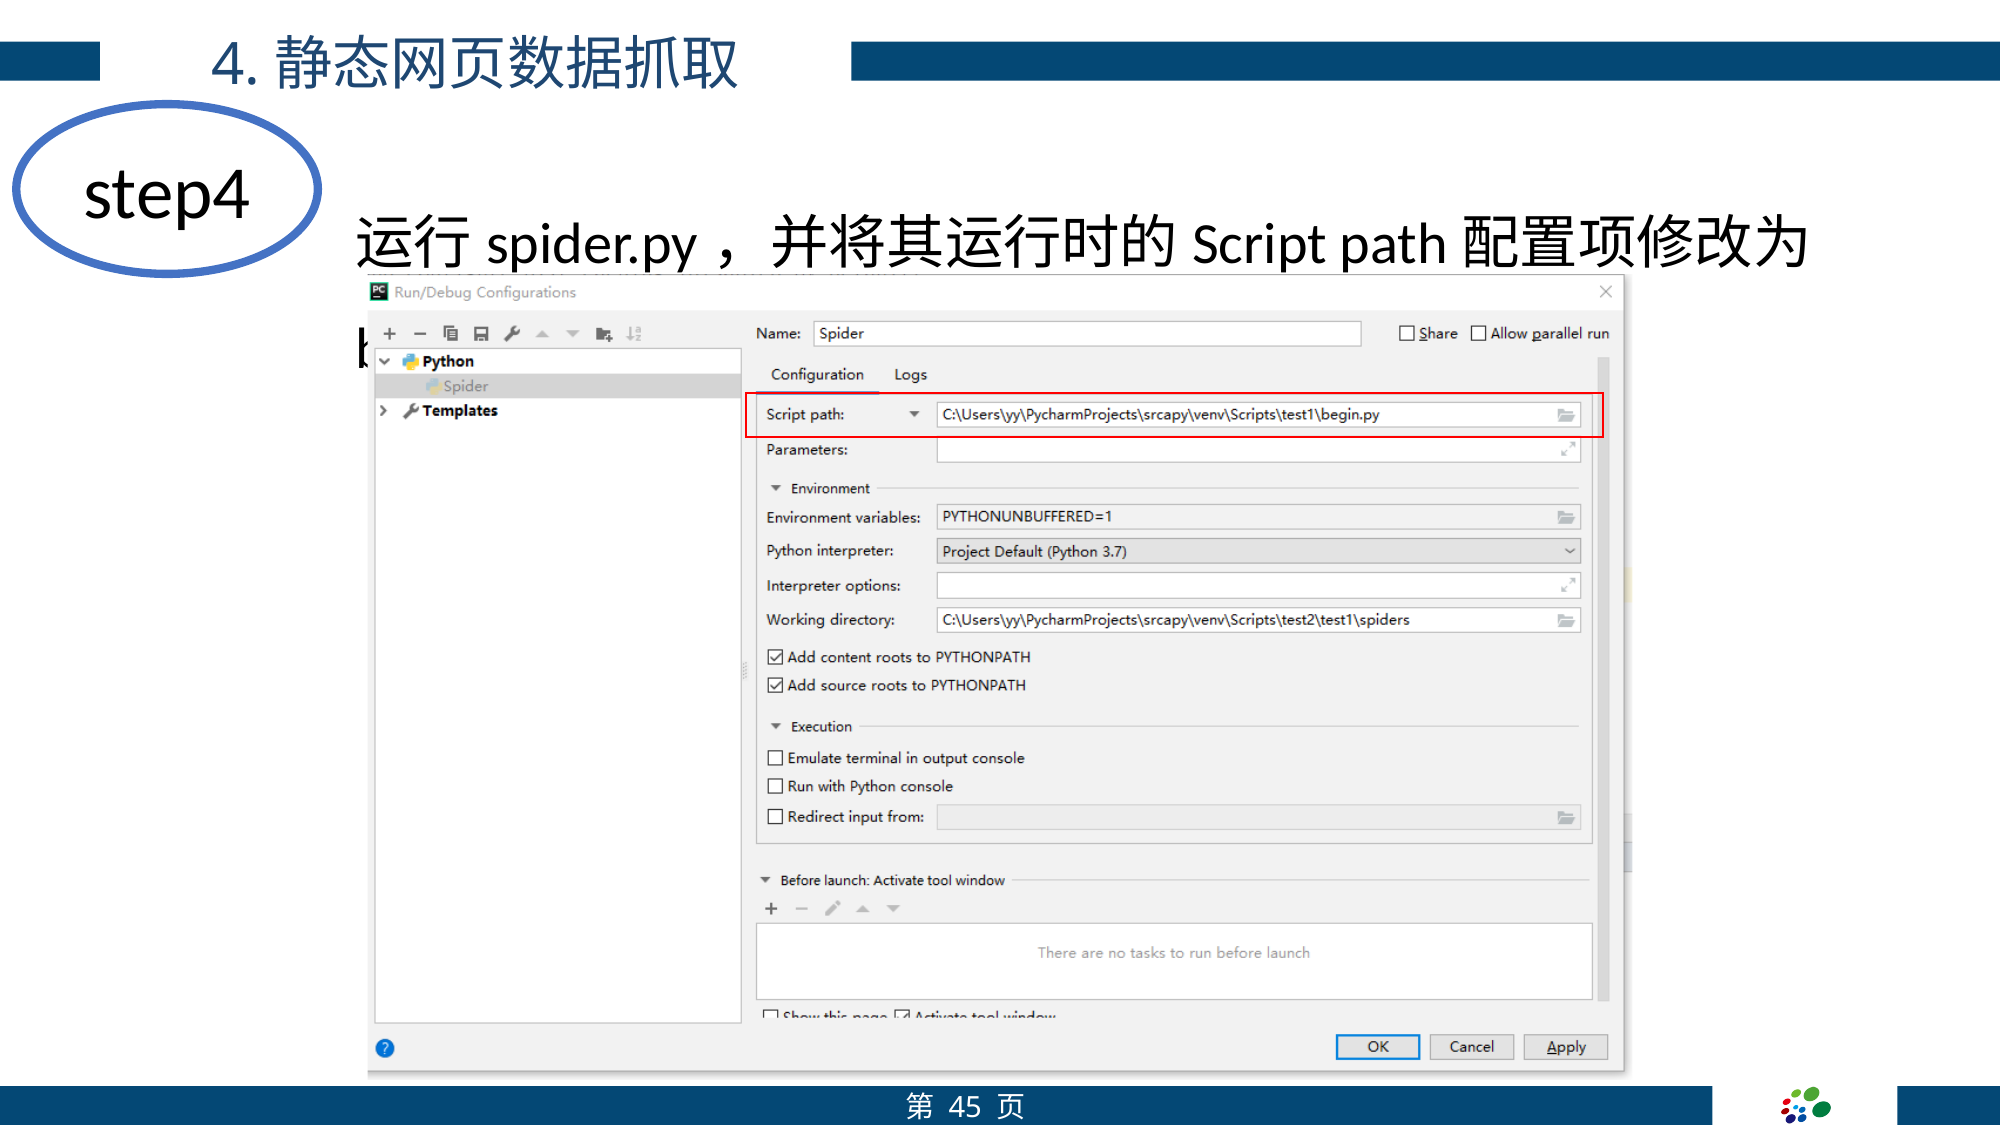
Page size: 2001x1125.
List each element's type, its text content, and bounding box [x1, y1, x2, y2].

picture [367, 274, 1633, 1080]
text_box step4 [16, 104, 318, 274]
text_box 运行spider.py，并将其运行时的Script path配置项修改为begin.py [340, 155, 1984, 396]
picture [1774, 1086, 1836, 1125]
list 4.静态网页数据抓取 [99, 18, 852, 104]
